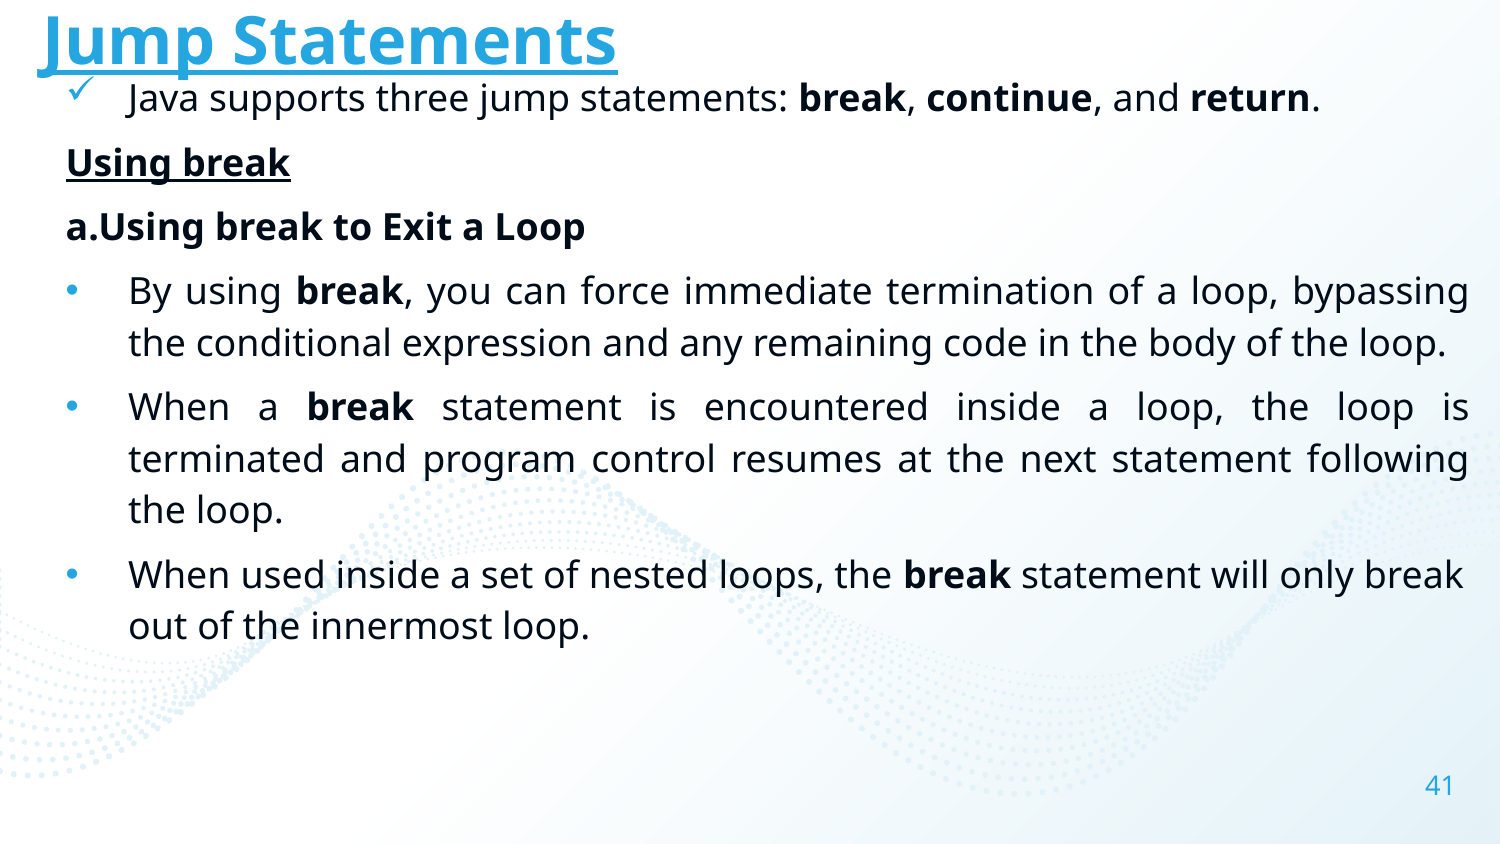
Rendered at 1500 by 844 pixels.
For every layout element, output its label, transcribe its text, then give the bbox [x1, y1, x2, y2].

list Java supports three jump statements: break, continue, and return. Using break a.Using break to Exit a Loop By using break, you can force immediate termination of a loop, bypassing the conditional expression and any remaining code in the body of the loop. When a break statement is encountered inside a loop, the loop is terminated and program control resumes at the next statement following the loop. When used inside a set of nested loops, the break statement will only break out of the innermost loop. [53, 67, 1471, 844]
slide_number 41 [1366, 754, 1457, 819]
title Jump Statements [29, 0, 1388, 80]
